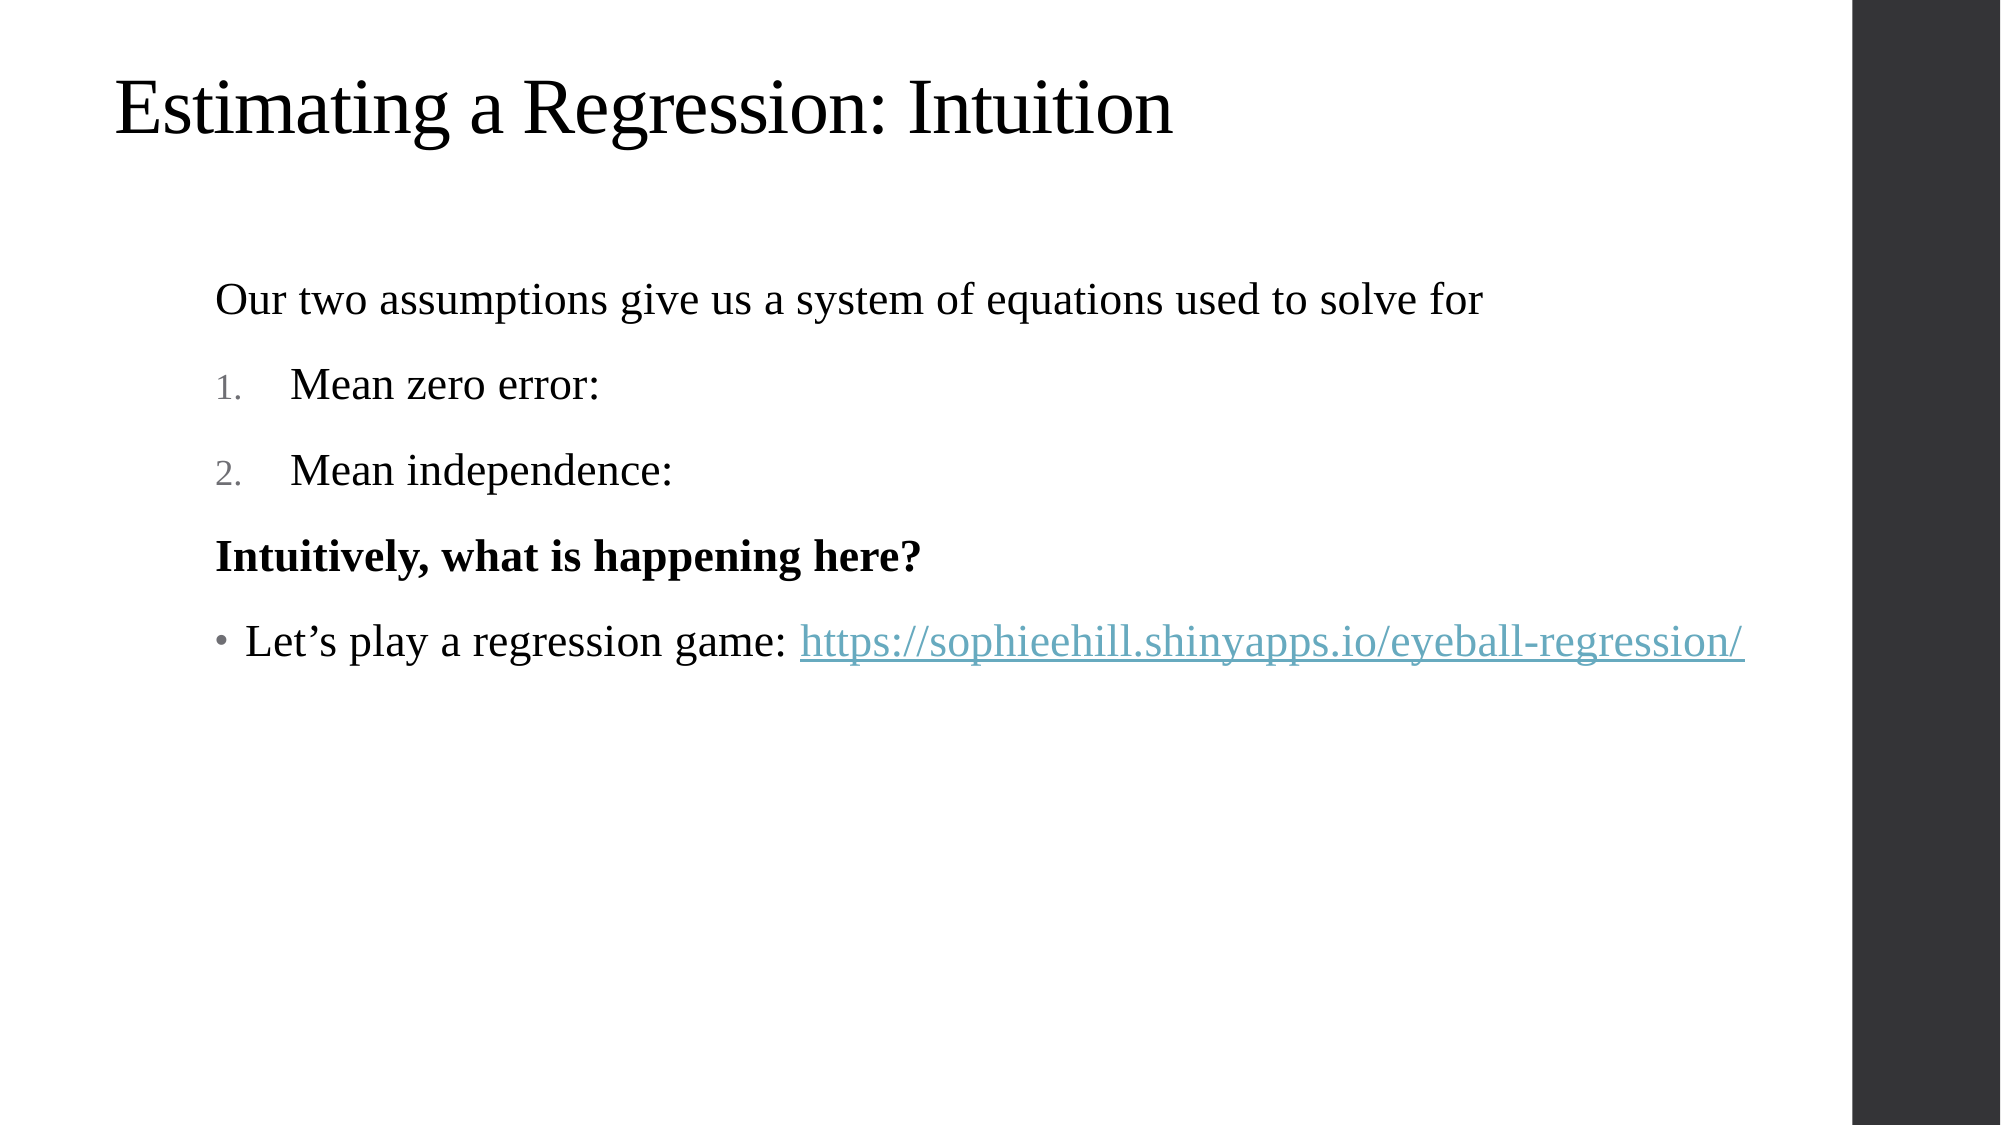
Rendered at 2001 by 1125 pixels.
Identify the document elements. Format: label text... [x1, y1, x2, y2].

title Estimating a Regression: Intuition [99, 55, 1293, 158]
